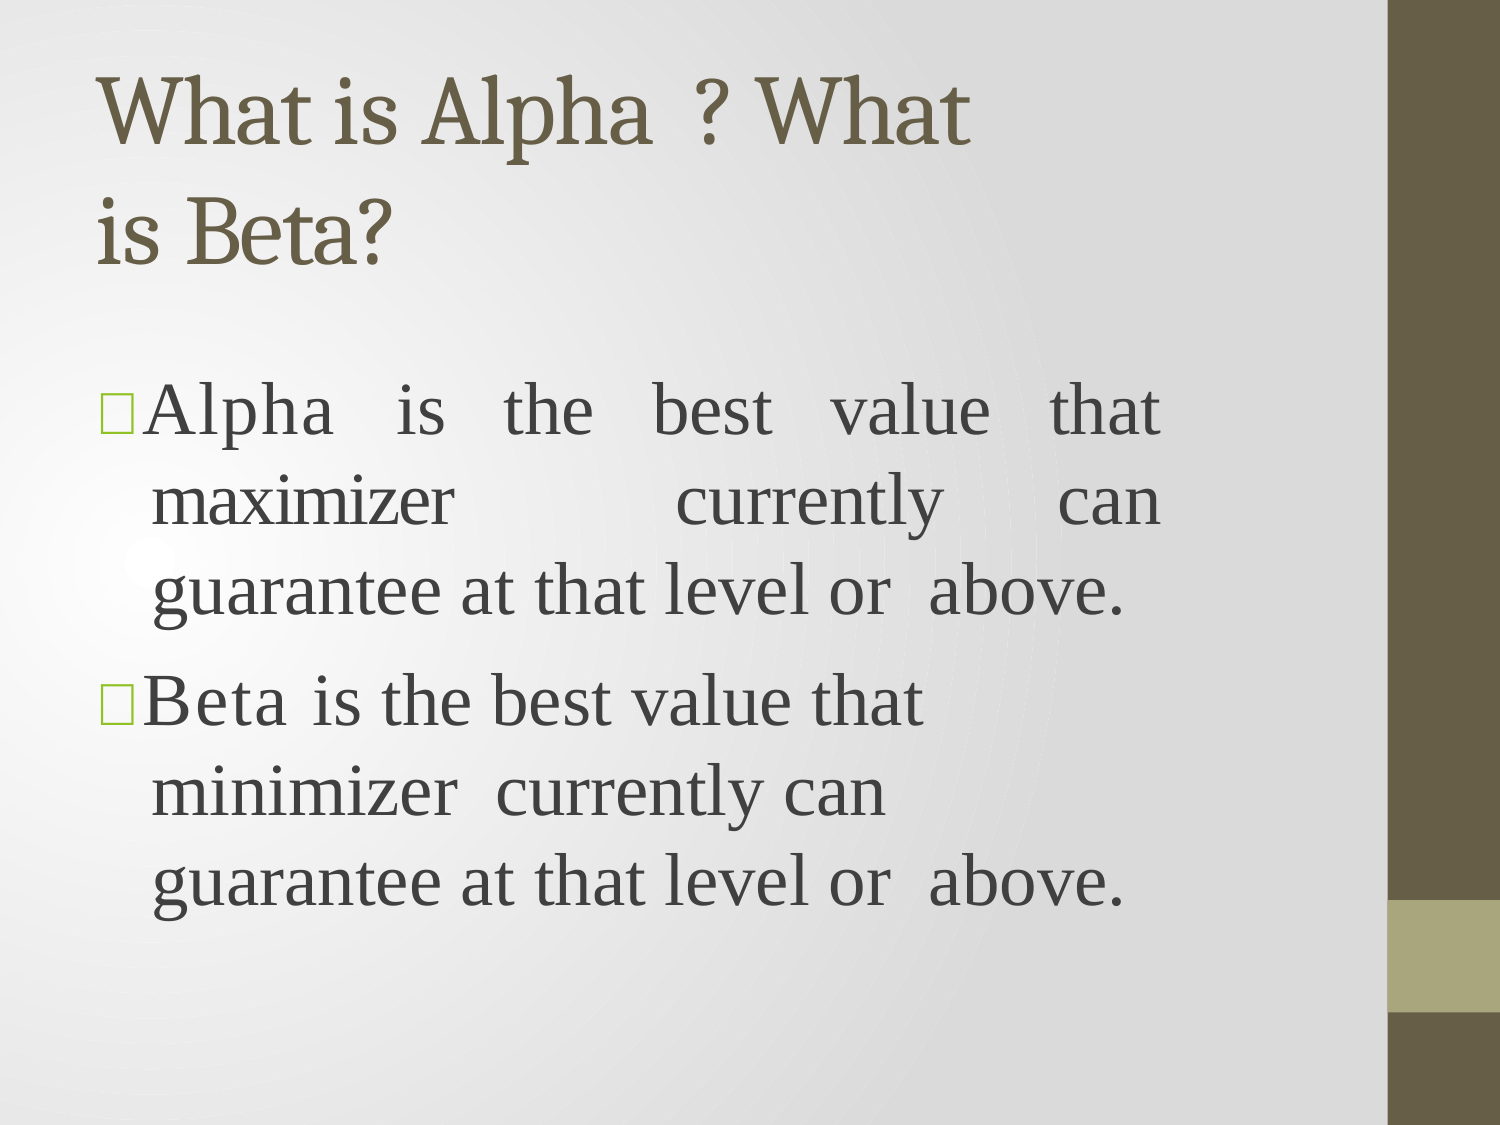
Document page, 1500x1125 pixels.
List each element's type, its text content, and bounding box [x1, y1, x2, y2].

title What is Alpha ? What is Beta? [93, 42, 1015, 286]
text_box Alpha is the best value that maximizer currently can guarantee at that level or above. Beta is the best value that minimizer currently can guarantee at that level or above. [93, 357, 1163, 921]
